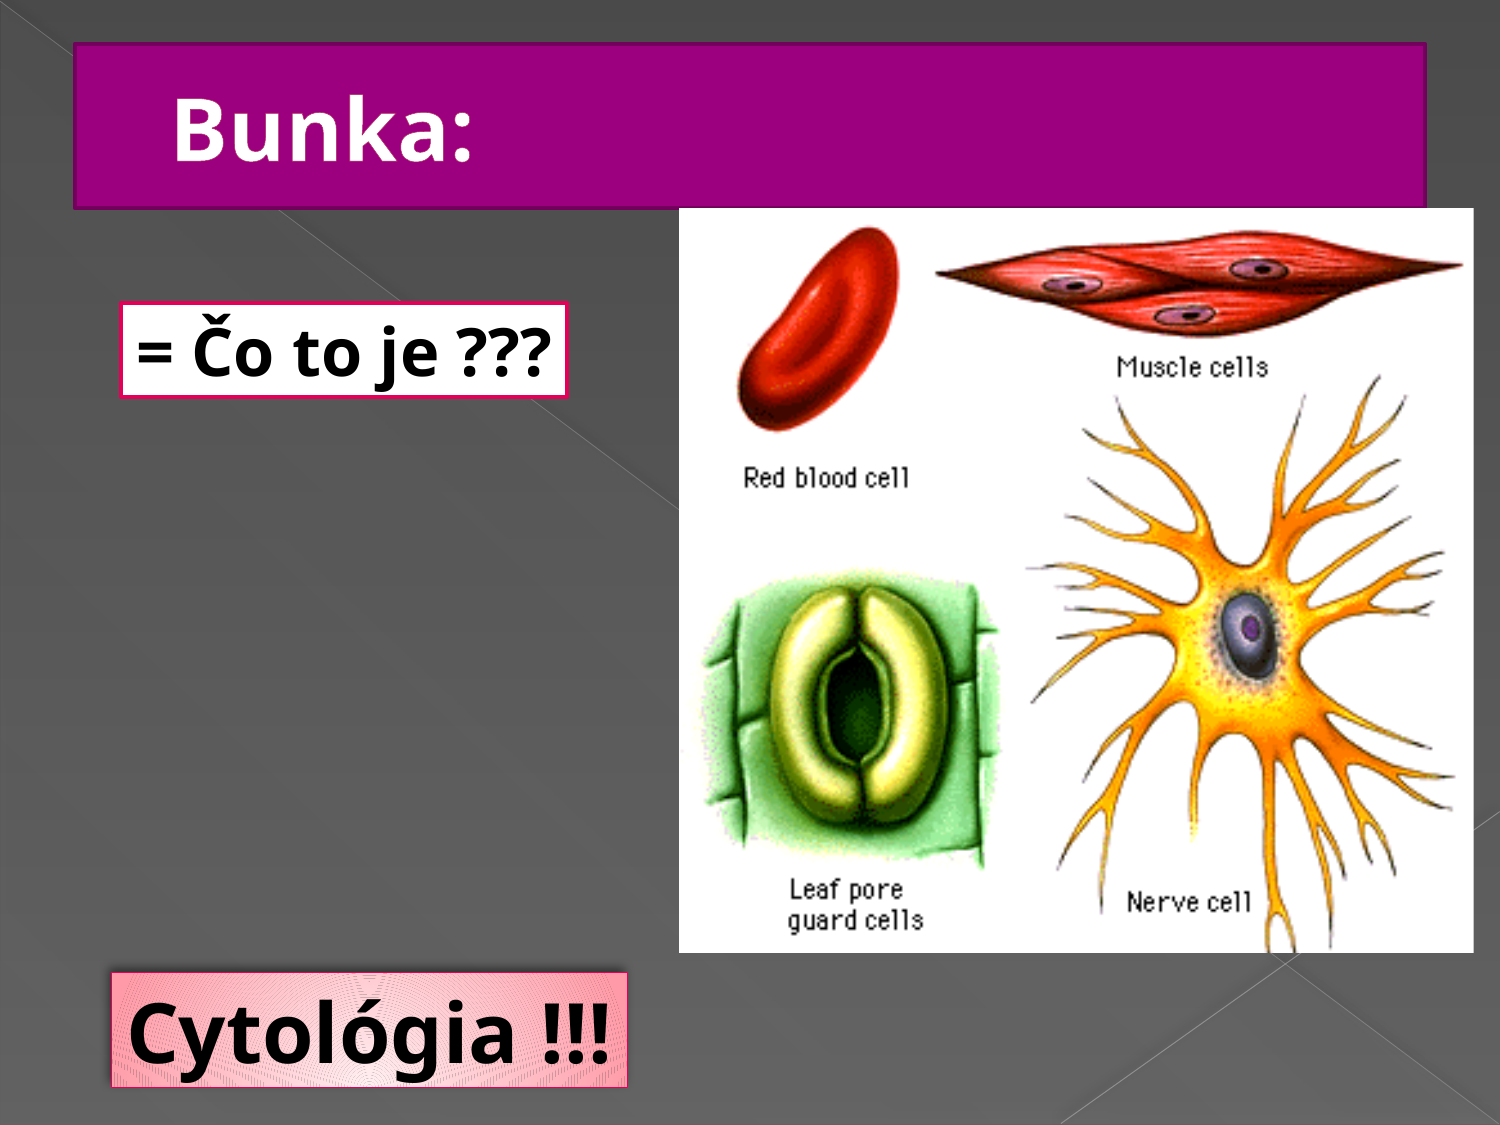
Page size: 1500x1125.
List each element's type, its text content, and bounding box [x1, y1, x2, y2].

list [678, 207, 1474, 953]
text_box Cytológia !!! [111, 972, 628, 1088]
title Bunka: [73, 42, 1427, 210]
text_box = Čo to je ??? [119, 301, 569, 399]
